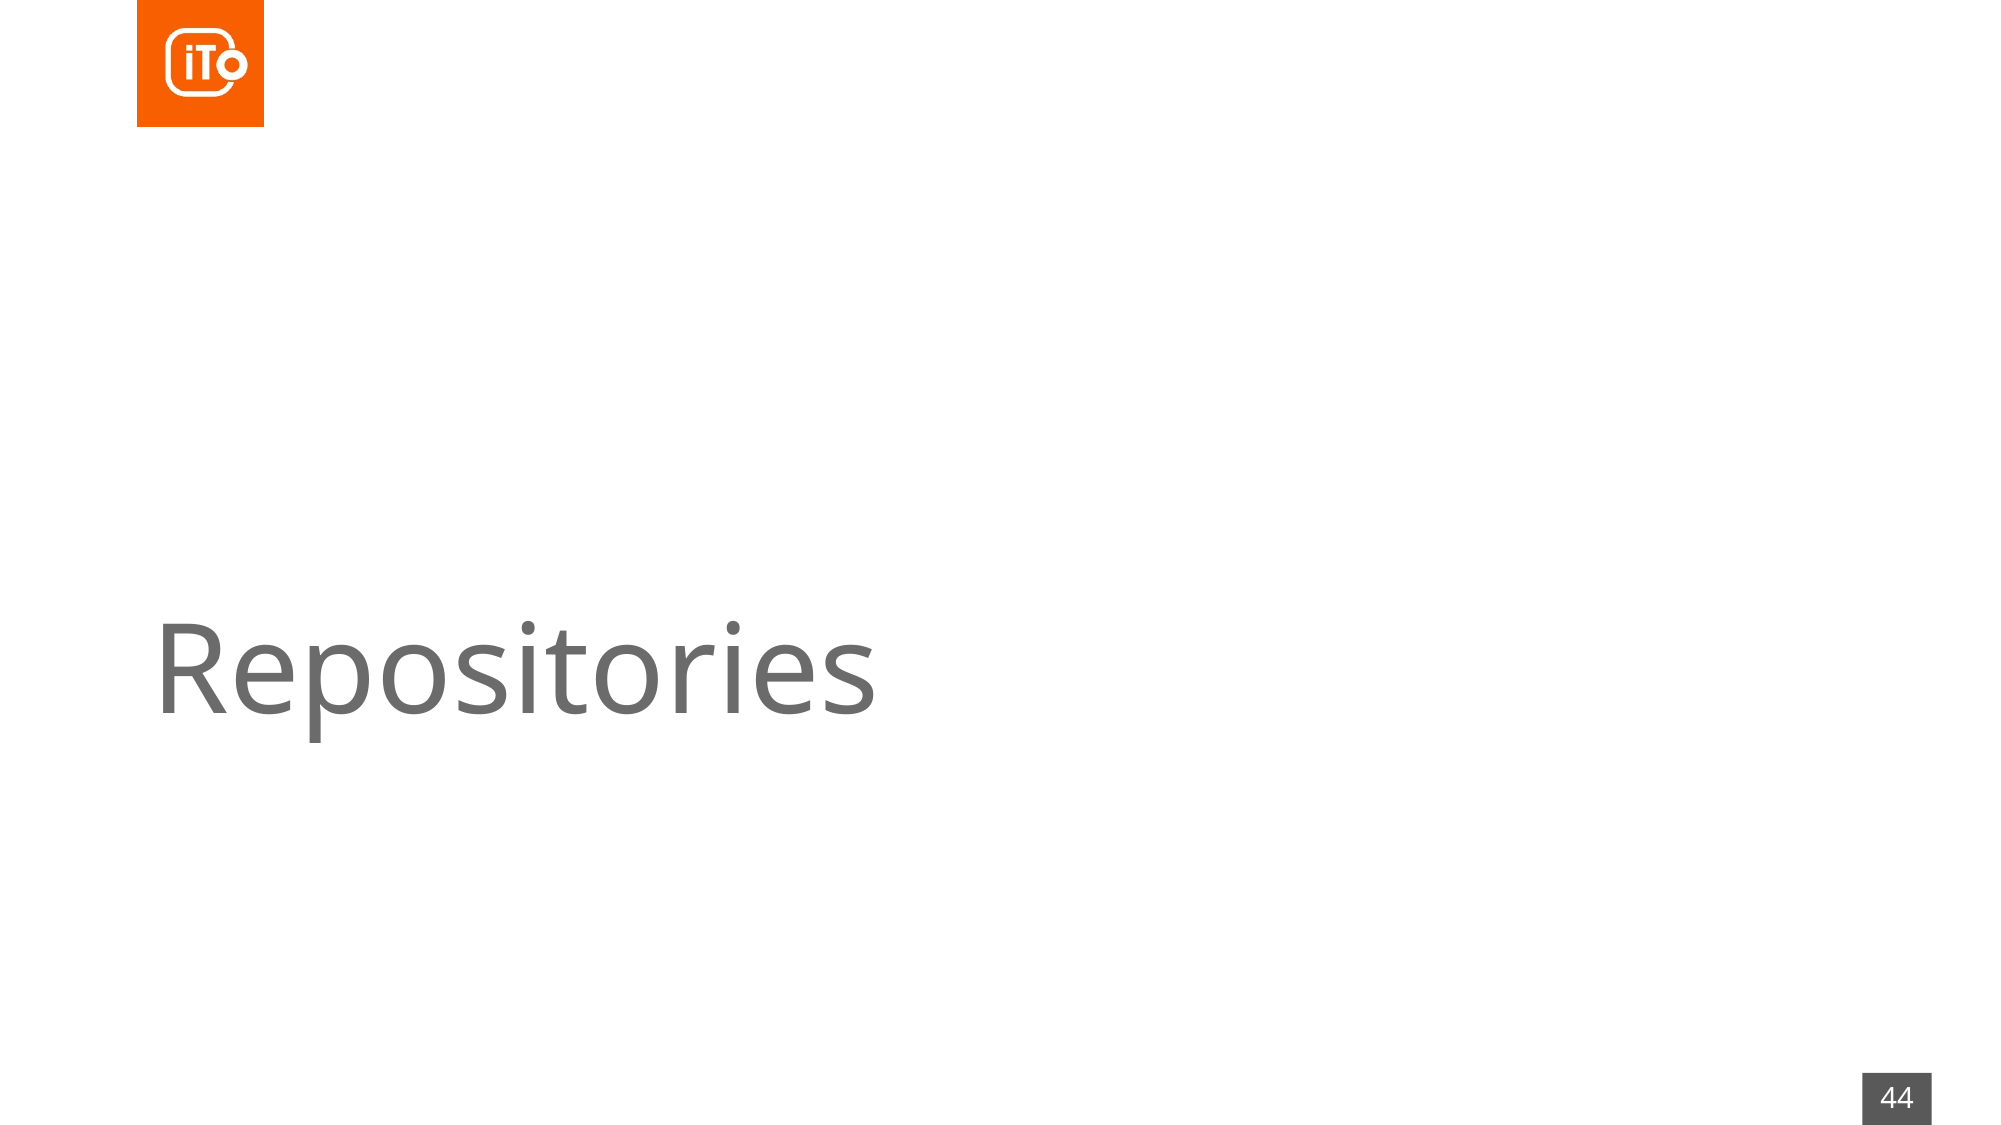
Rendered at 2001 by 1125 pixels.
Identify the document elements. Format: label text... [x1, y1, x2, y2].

title Repositories [136, 280, 1862, 749]
picture [137, 0, 264, 127]
slide_number 44 [1862, 1072, 1932, 1125]
